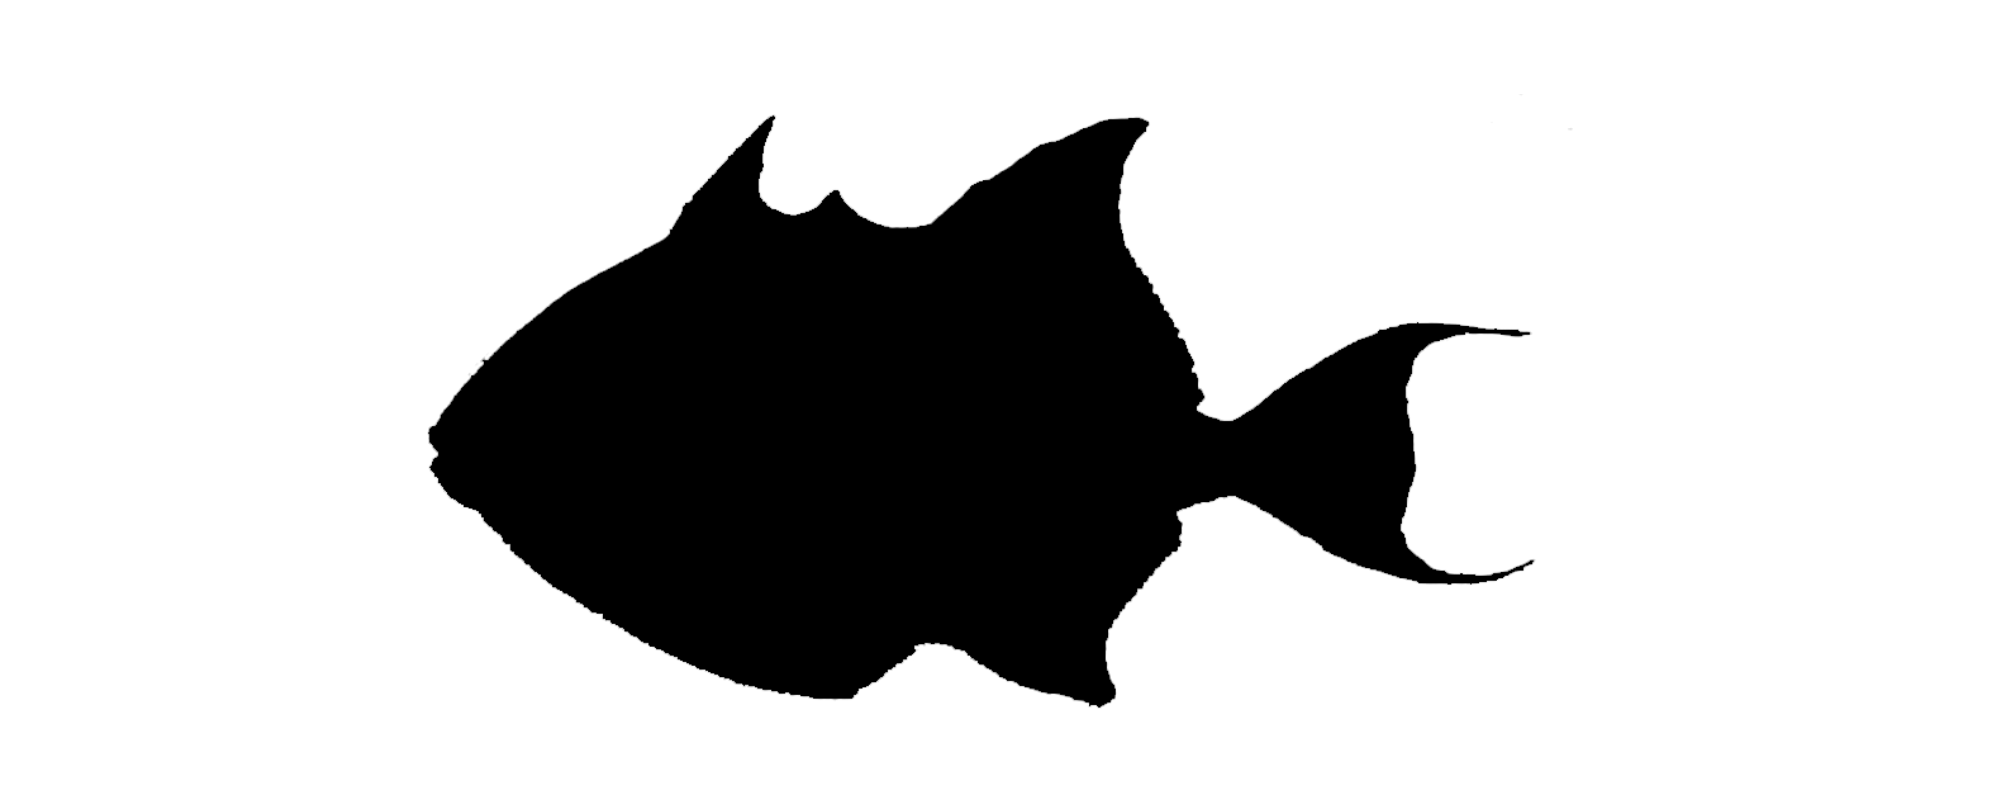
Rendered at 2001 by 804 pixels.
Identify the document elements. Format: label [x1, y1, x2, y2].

picture [426, 93, 1574, 710]
